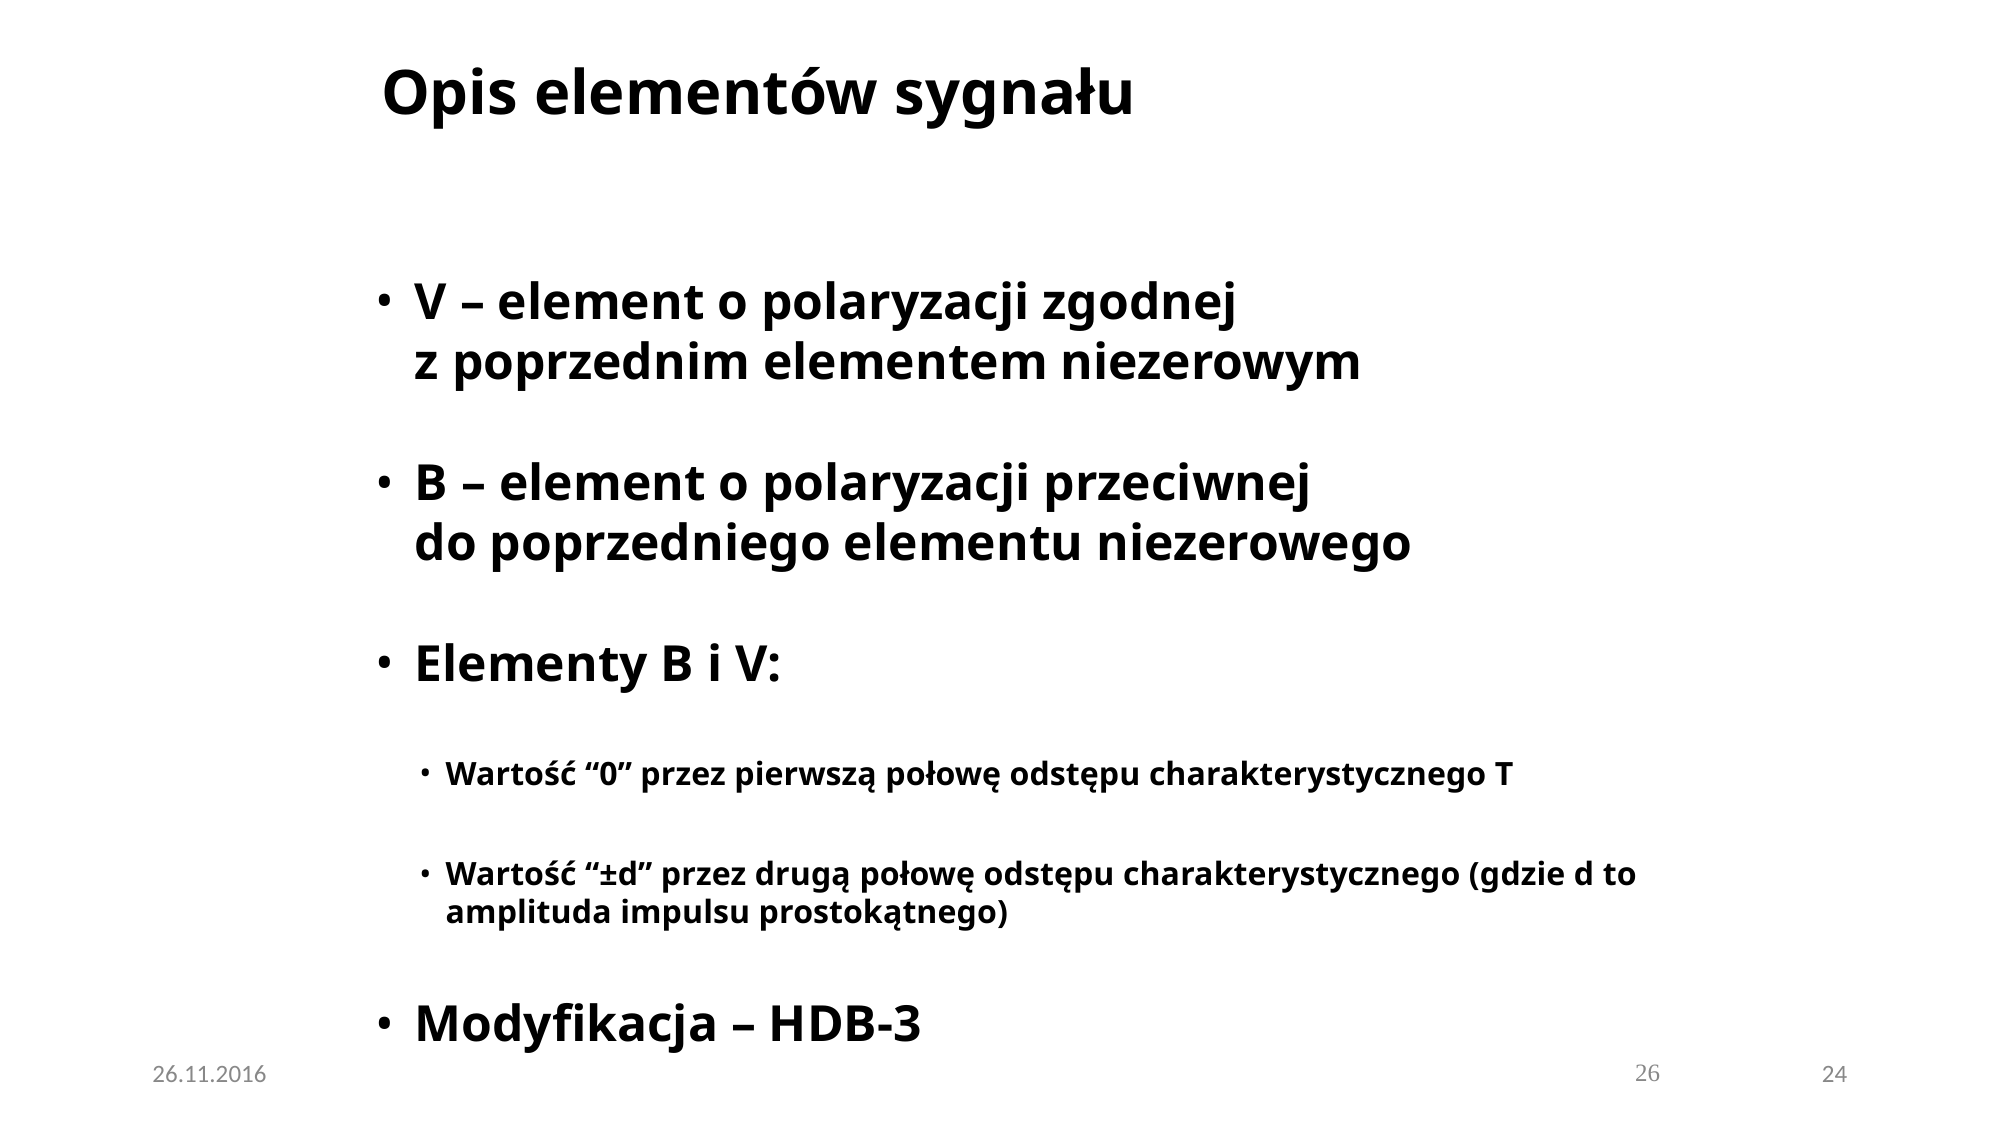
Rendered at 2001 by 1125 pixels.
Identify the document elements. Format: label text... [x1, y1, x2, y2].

slide_number 24 [1412, 1042, 1863, 1103]
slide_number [137, 1042, 588, 1103]
text_box V – element o polaryzacji zgodnej z poprzednim elementem niezerowym B – element o polaryzacji przeciwnej do poprzedniego elementu niezerowego Elementy B i V: Wartość “0” przez pierwszą połowę odstępu charakterystycznego T Wartość “±d” przez drugą połowę odstępu charakterystycznego (gdzie d to amplituda impulsu prostokątnego) Modyfikacja – HDB-3 [331, 269, 1669, 1105]
title Opis elementów sygnału [381, 0, 1619, 188]
